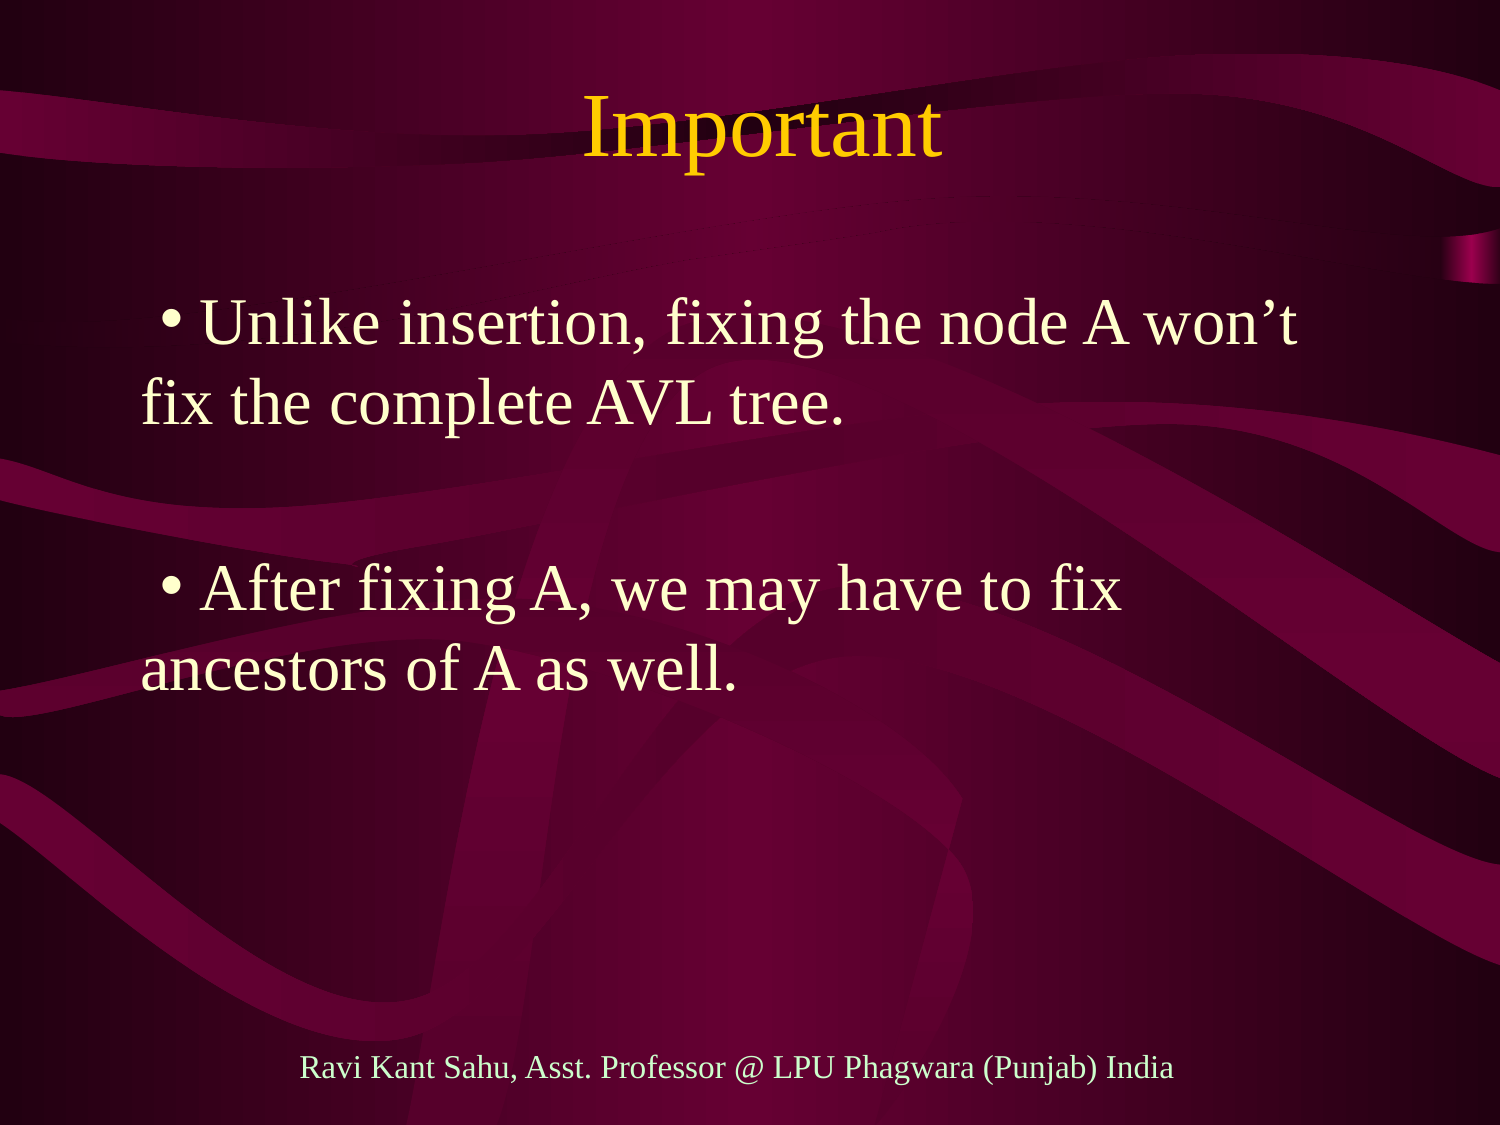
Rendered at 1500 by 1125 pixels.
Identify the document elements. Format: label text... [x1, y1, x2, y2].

list Unlike insertion, fixing the node A won’t fix the complete AVL tree. After fixing A, we may have to fix ancestors of A as well. [125, 262, 1400, 938]
title Important [125, 50, 1400, 238]
footer Ravi Kant Sahu, Asst. Professor @ LPU Phagwara (Punjab) India [162, 1025, 1313, 1100]
